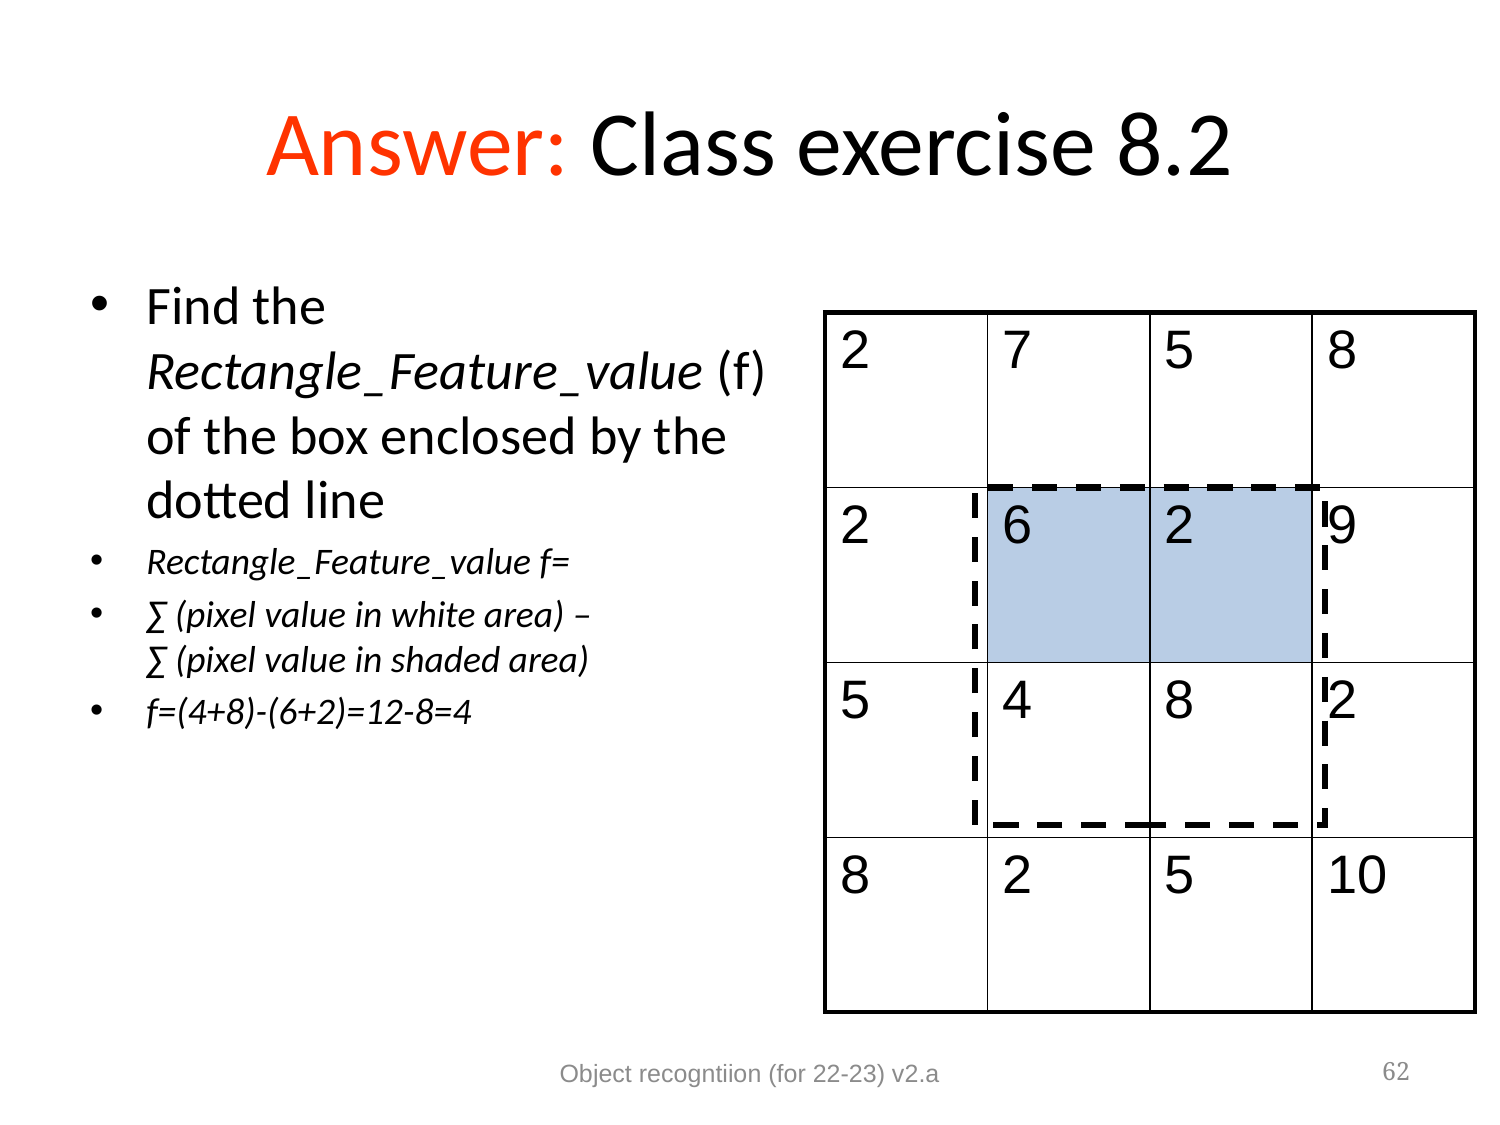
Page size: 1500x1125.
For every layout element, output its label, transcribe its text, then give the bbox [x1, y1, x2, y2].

table_header 5 [1151, 315, 1311, 487]
table_header 7 [988, 315, 1149, 487]
table_cell 2 [988, 838, 1149, 1010]
table_header 8 [1313, 315, 1473, 487]
table_cell 5 [1151, 838, 1311, 1010]
table_cell 8 [827, 838, 987, 1010]
footer Object recogntiion (for 22-23) v2.a [512, 1042, 988, 1103]
slide_number 62 [1074, 1042, 1425, 1103]
table_cell 2 [827, 488, 975, 662]
text_box [975, 487, 1325, 825]
table_cell 4 [988, 825, 1149, 837]
table_cell 9 [1325, 488, 1473, 662]
table_cell 8 [1151, 825, 1311, 837]
table_header 2 [827, 315, 987, 487]
title Answer: Class exercise 8.2 [75, 45, 1425, 233]
table_cell 2 [1313, 663, 1473, 837]
table_cell 10 [1313, 838, 1473, 1010]
table_cell 5 [827, 663, 987, 837]
list Find the Rectangle_Feature_value (f) of the box enclosed by the dotted line Rectangle_Feature_value f= ∑ (pixel value in white area) – ∑ (pixel value in shaded area) f=(4+8)-(6+2)=12-8=4 [75, 262, 788, 1006]
